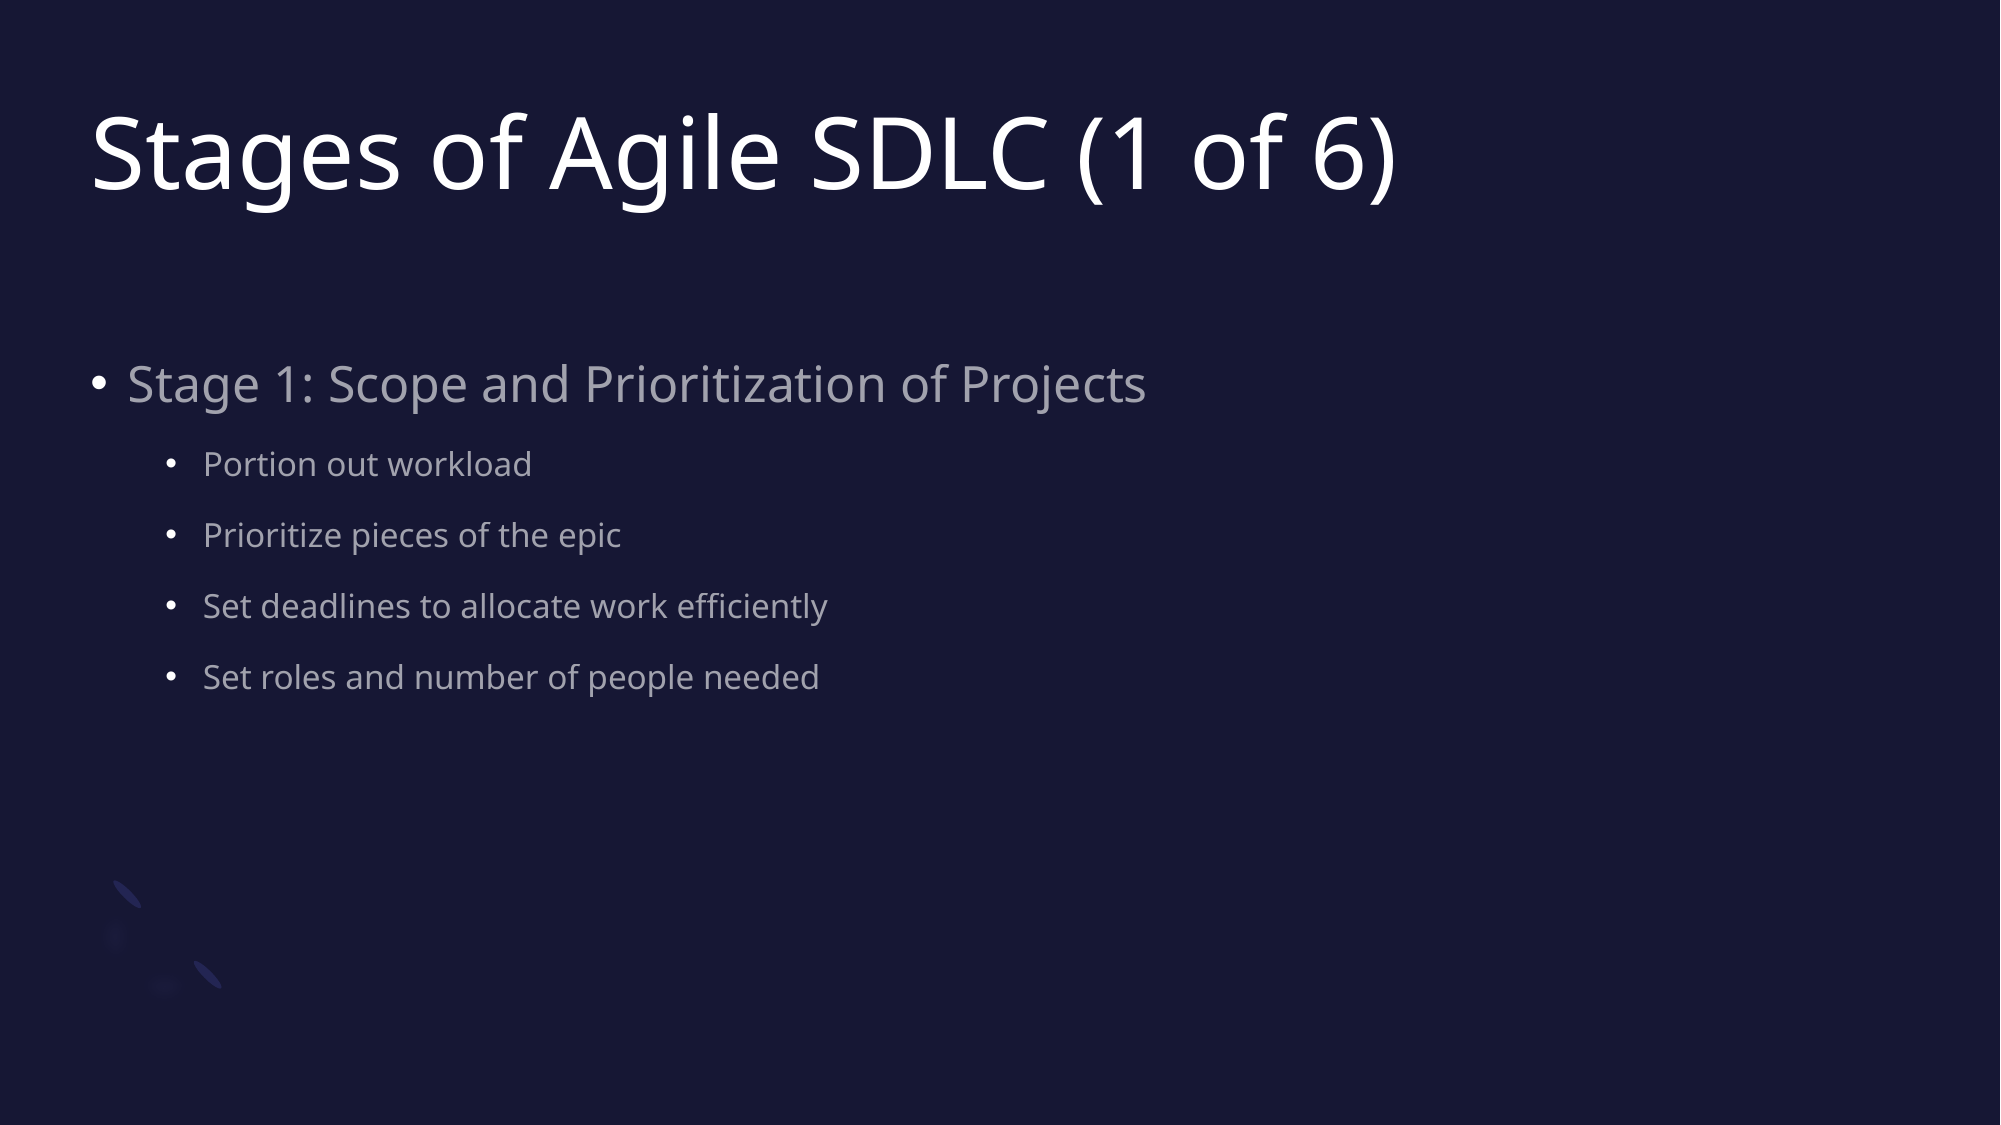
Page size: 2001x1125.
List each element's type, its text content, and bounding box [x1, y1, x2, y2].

title Stages of Agile SDLC (1 of 6) [90, 90, 1910, 309]
list Stage 1: Scope and Prioritization of Projects Portion out workload Prioritize pieces of the epic Set deadlines to allocate work efficiently Set roles and number of people needed [90, 346, 1910, 1000]
